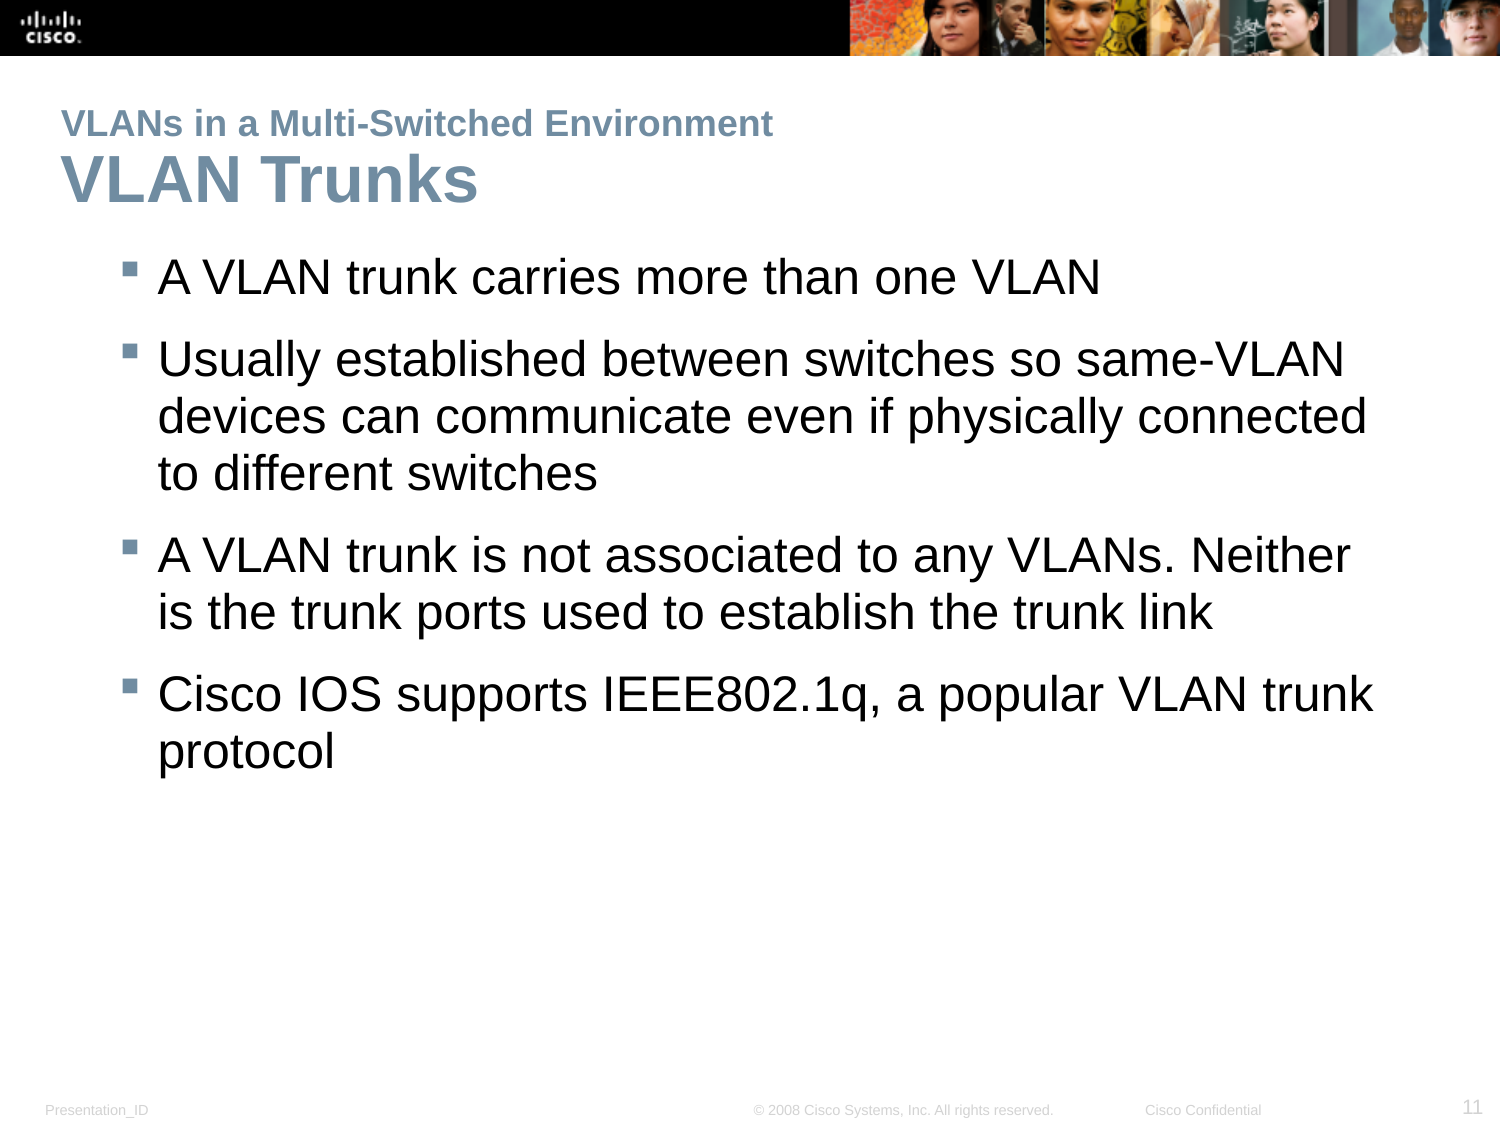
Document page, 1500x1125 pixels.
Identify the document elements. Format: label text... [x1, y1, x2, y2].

picture [0, 0, 1500, 56]
list A VLAN trunk carries more than one VLAN Usually established between switches so same-VLAN devices can communicate even if physically connected to different switches A VLAN trunk is not associated to any VLANs. Neither is the trunk ports used to establish the trunk link Cisco IOS supports IEEE802.1q, a popular VLAN trunk protocol [104, 242, 1408, 1039]
title VLANs in a Multi-Switched Environment VLAN Trunks [47, 85, 1384, 224]
